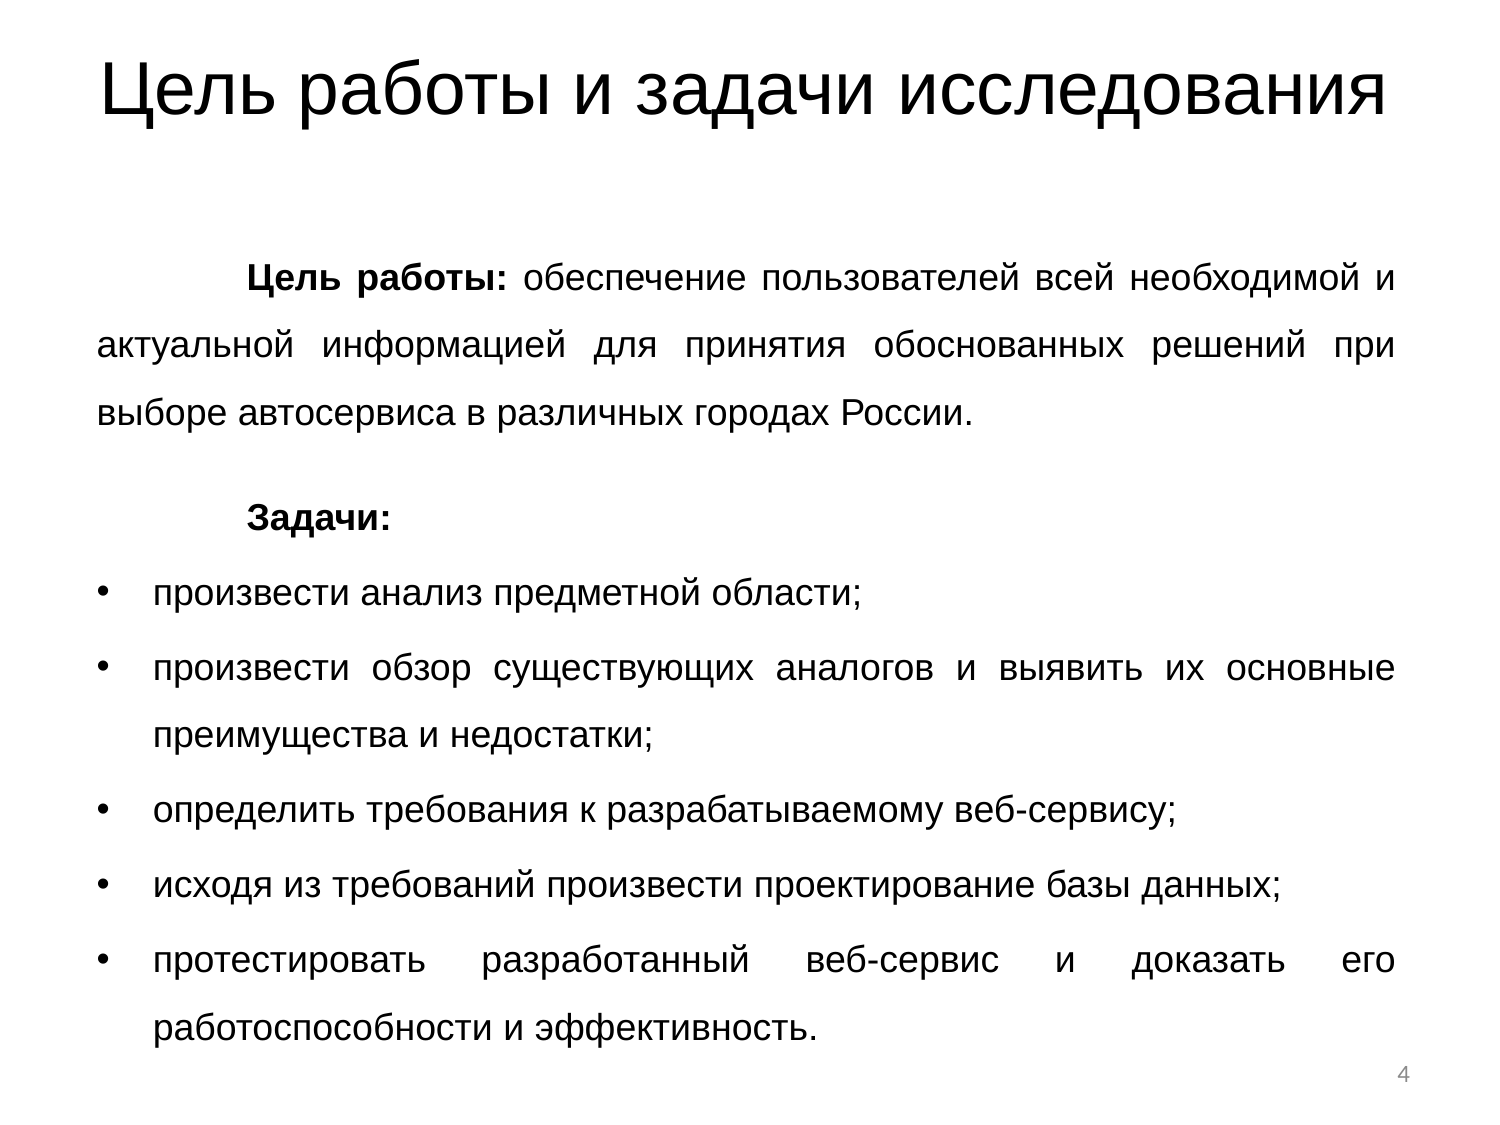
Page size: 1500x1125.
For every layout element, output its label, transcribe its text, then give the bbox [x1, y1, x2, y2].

title Цель работы и задачи исследования [76, 30, 1412, 138]
subtitle Цель работы: обеспечение пользователей всей необходимой и актуальной информацией для принятия обоснованных решений при выборе автосервиса в различных городах России. Задачи: произвести анализ предметной области; произвести обзор существующих аналогов и выявить их основные преимущества и недостатки; определить требования к разрабатываемому веб-сервису; исходя из требований произвести проектирование базы данных; протестировать разработанный веб-сервис и доказать его работоспособности и эффективность. [81, 219, 1412, 1059]
slide_number 4 [1074, 1042, 1425, 1103]
